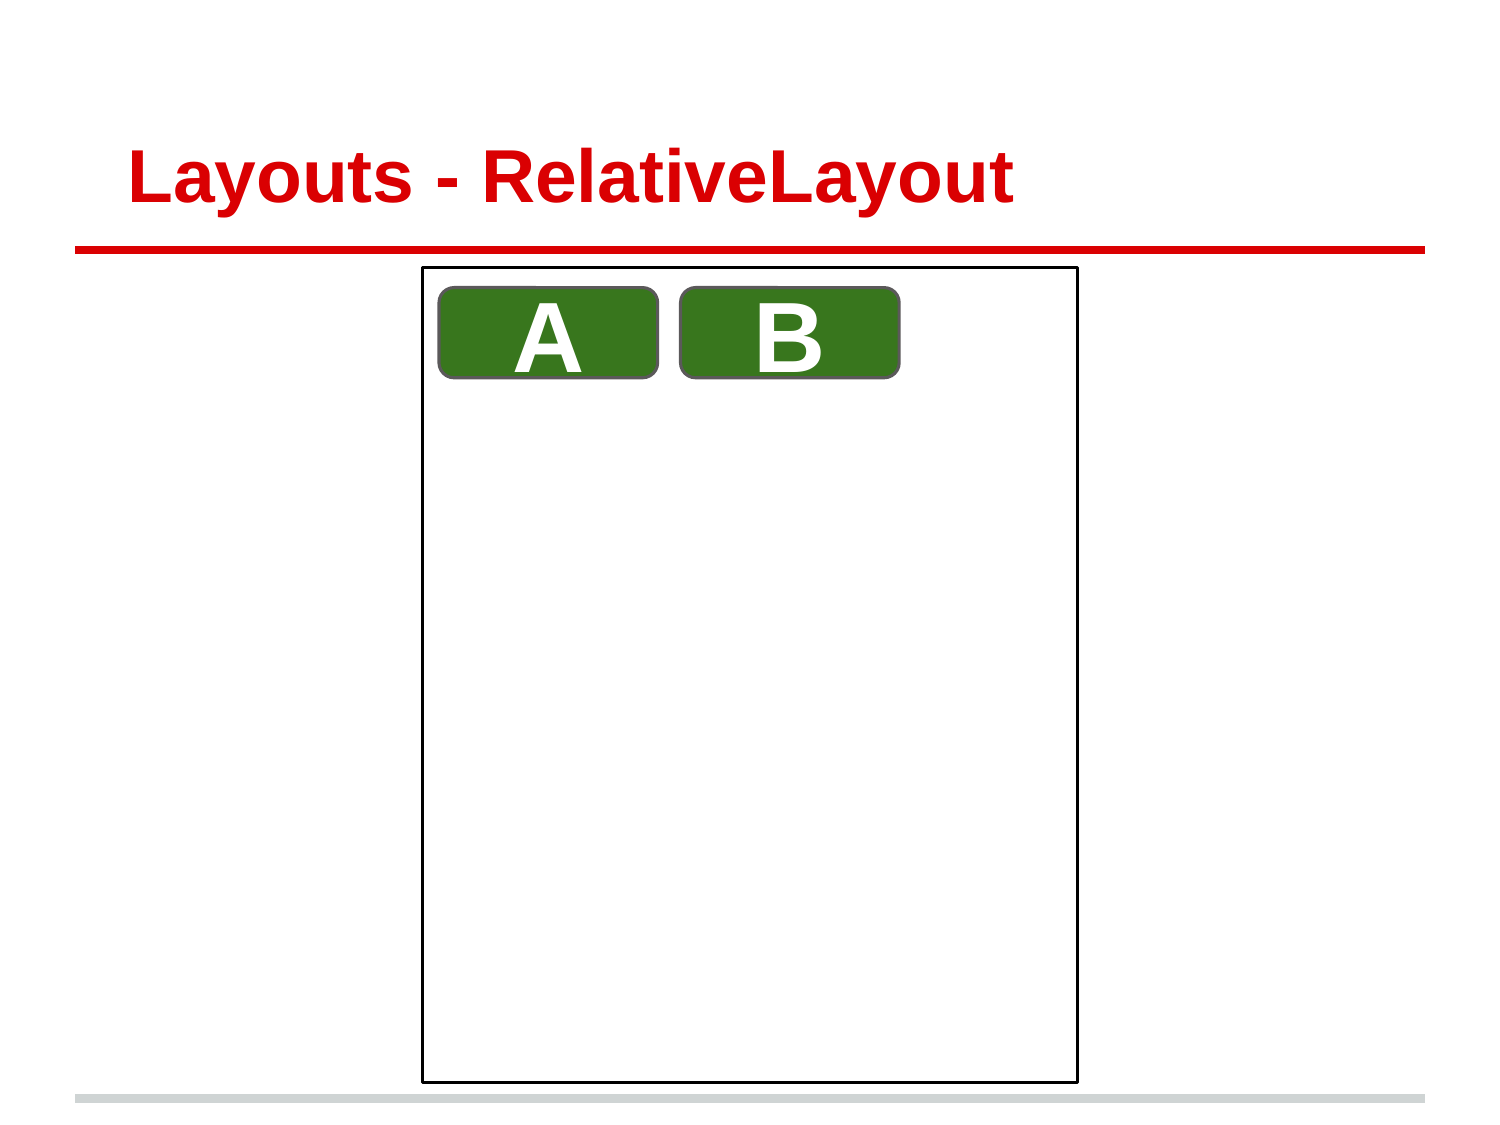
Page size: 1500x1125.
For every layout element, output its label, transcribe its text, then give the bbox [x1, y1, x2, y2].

text_box B [680, 287, 900, 378]
title Layouts - RelativeLayout [75, 45, 1425, 233]
list [422, 267, 1078, 1083]
text_box A [438, 287, 658, 378]
